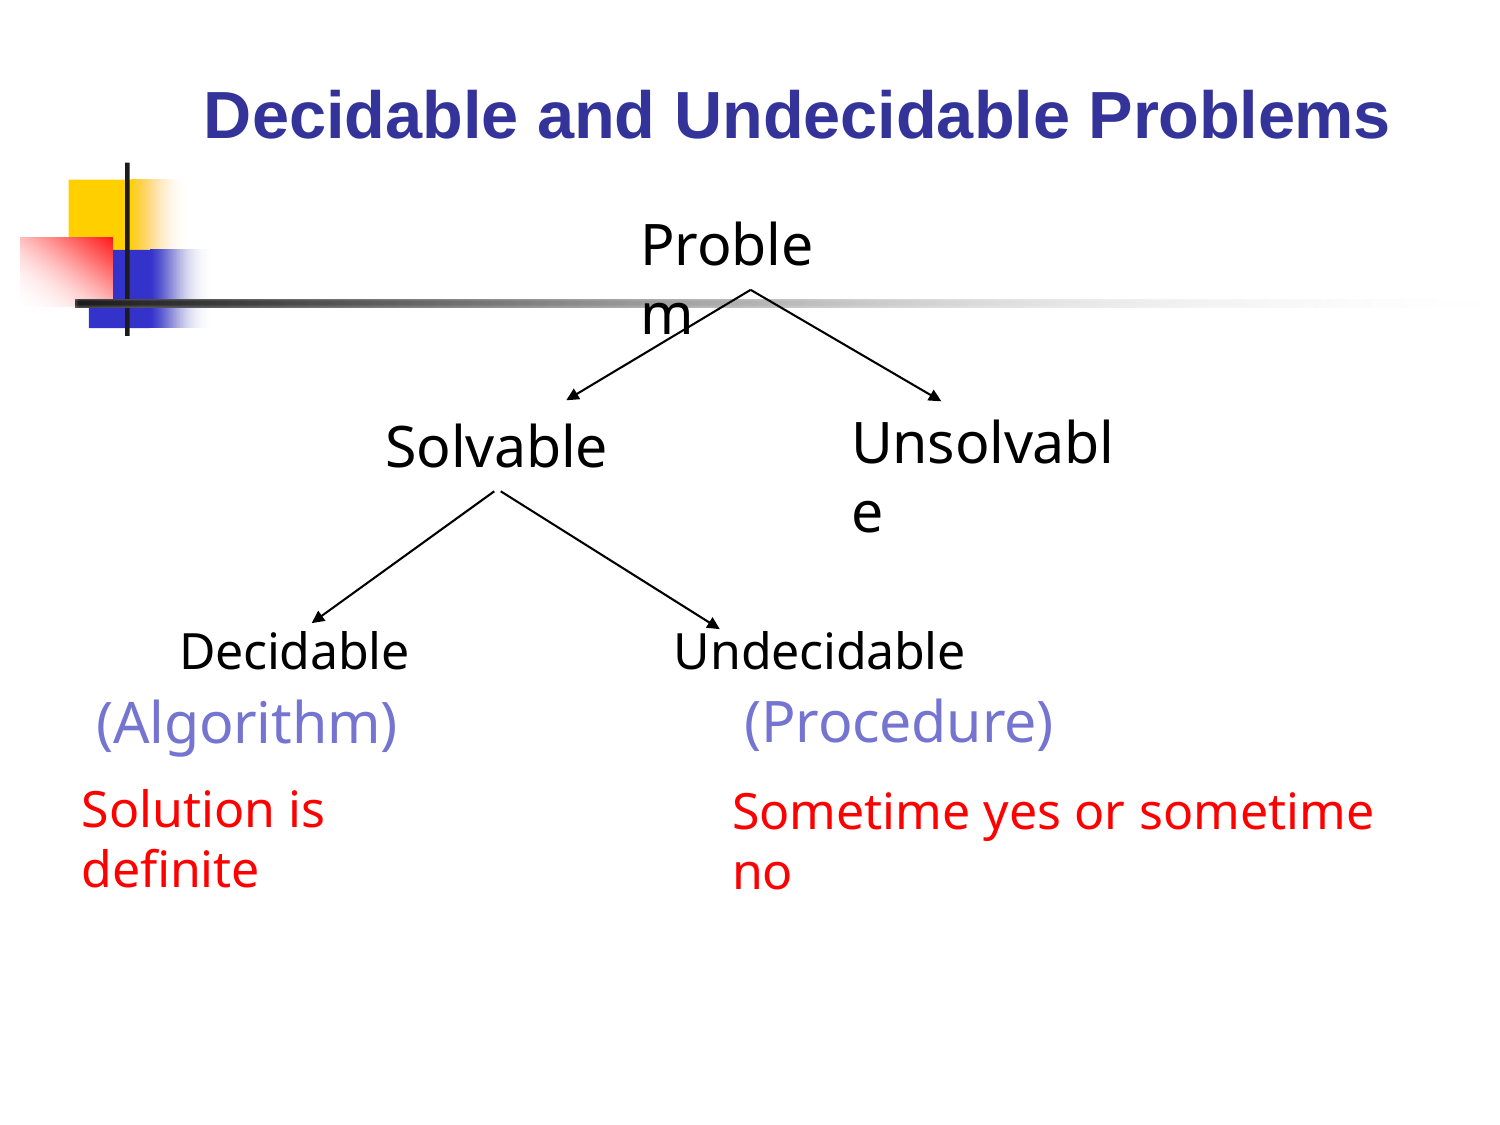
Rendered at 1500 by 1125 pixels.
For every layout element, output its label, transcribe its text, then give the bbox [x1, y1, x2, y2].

text_box Decidable (Algorithm) Solution is definite [79, 613, 532, 898]
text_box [19, 162, 1500, 402]
text_box [323, 490, 495, 613]
text_box Solvable [383, 410, 614, 480]
text_box Unsolvable [848, 410, 1139, 544]
title Decidable and Undecidable Problems [201, 69, 1396, 160]
text_box Undecidable (Procedure) Sometime yes or sometime no [671, 613, 1425, 900]
text_box [500, 490, 697, 613]
